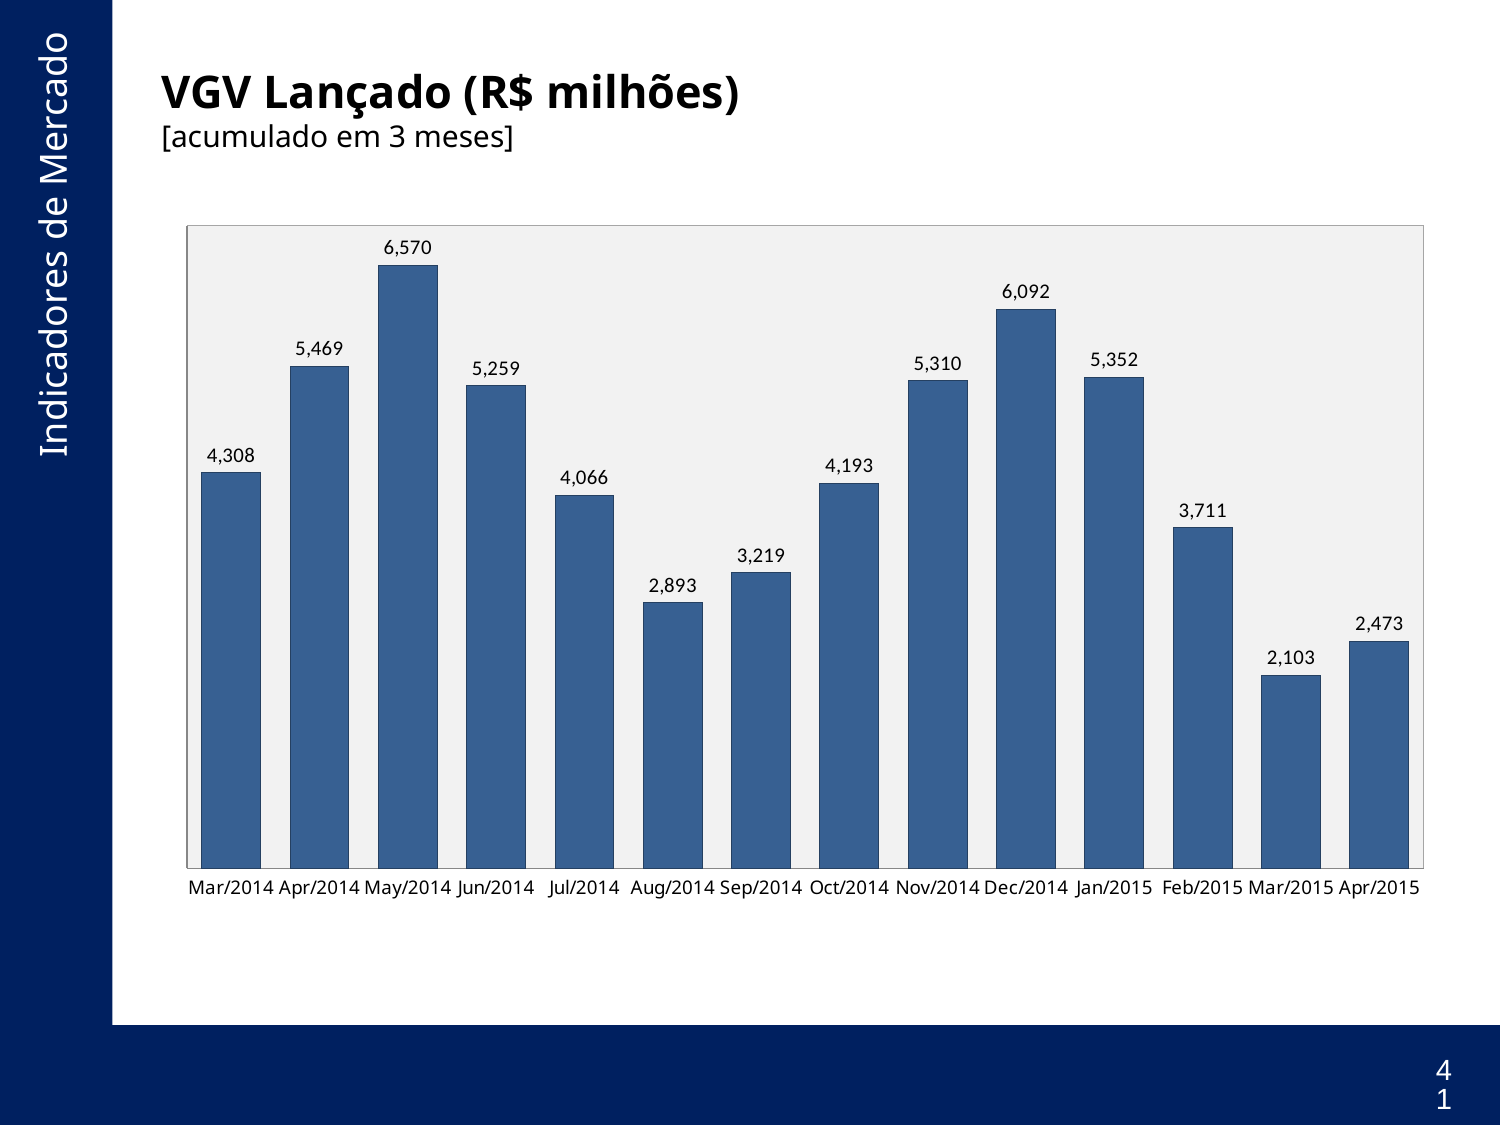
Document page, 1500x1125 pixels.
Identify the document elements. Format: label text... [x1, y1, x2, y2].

title VGV Lançado (R$ milhões) [acumulado em 3 meses] [146, 56, 1422, 162]
slide_number 41 [1421, 1043, 1476, 1125]
chart [160, 211, 1450, 916]
